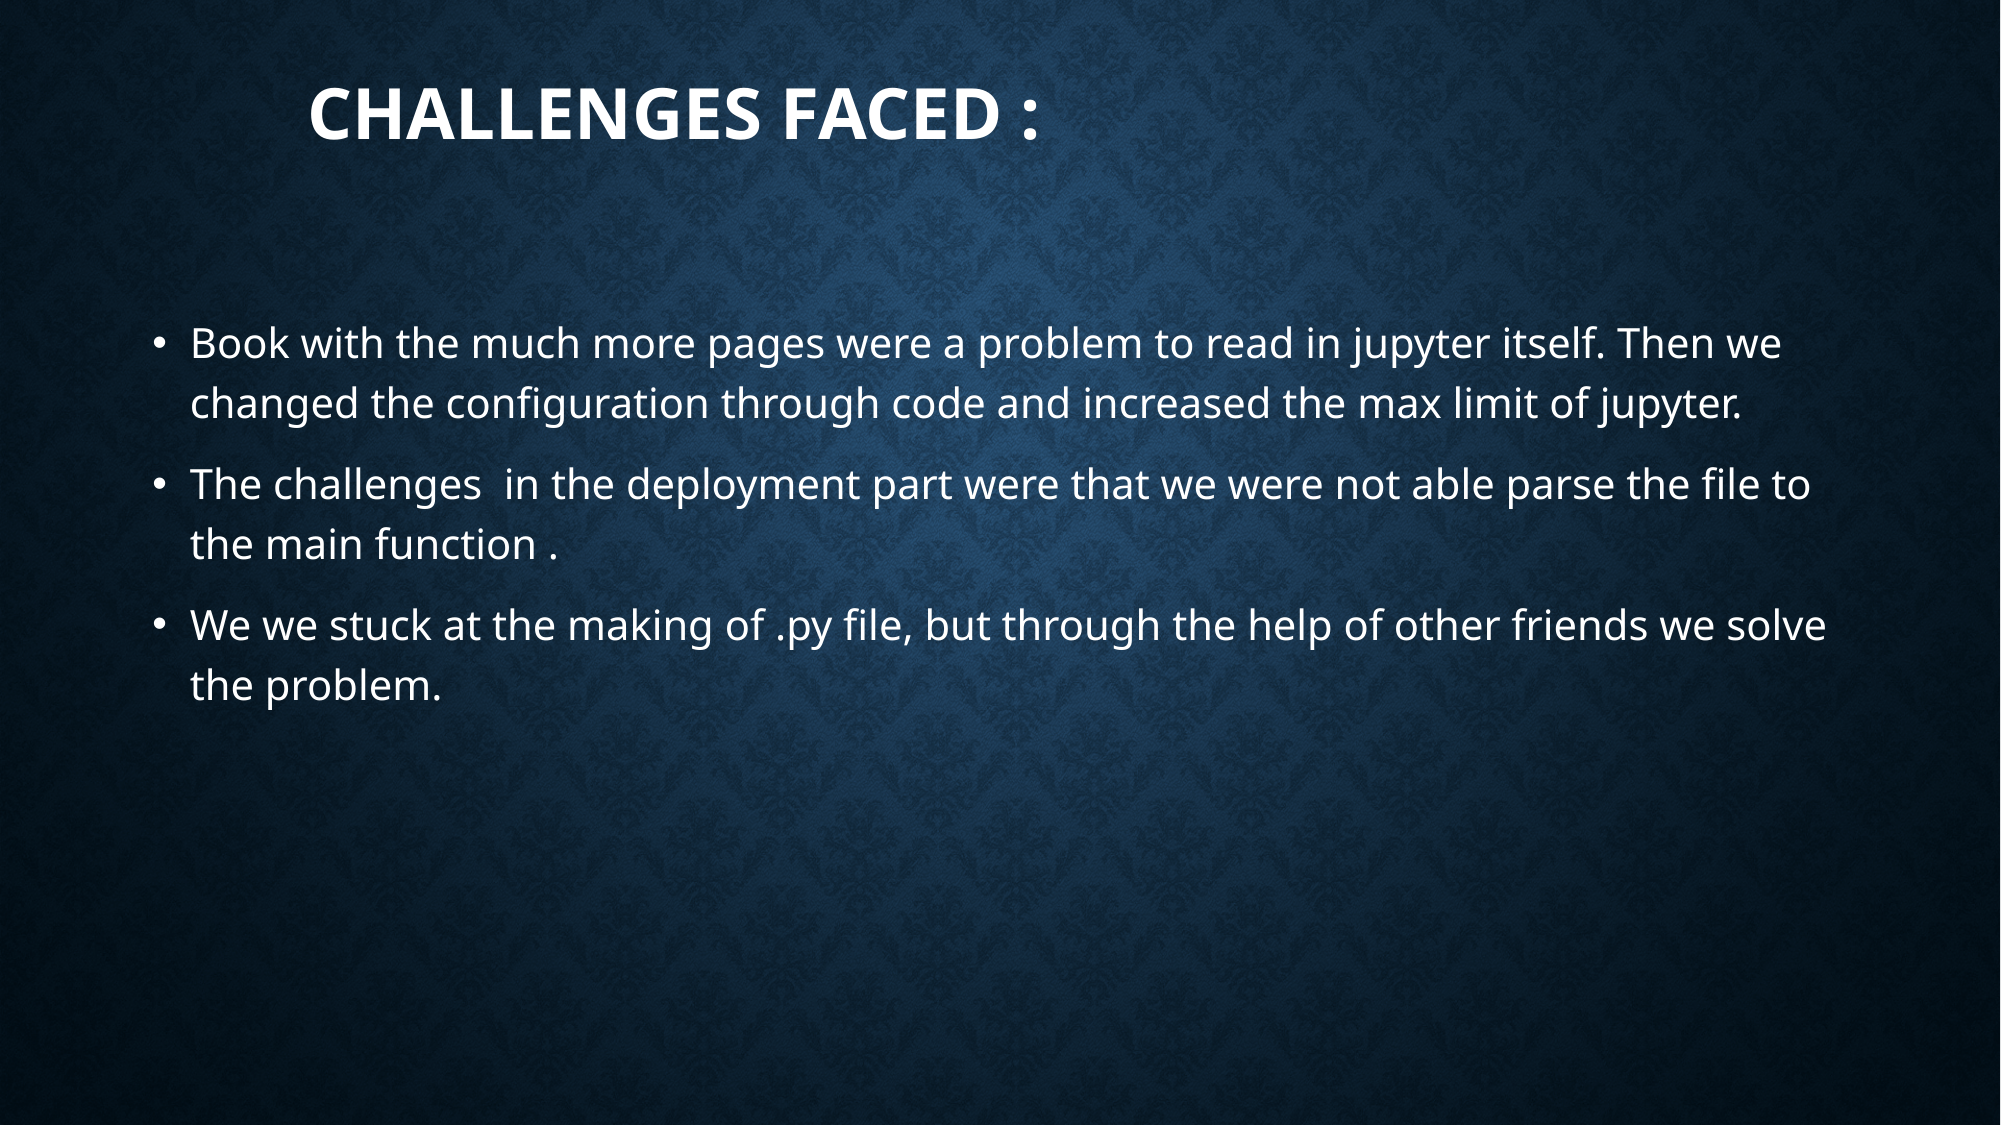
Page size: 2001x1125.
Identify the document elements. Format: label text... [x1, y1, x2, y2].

title Challenges Faced : [137, 59, 1212, 173]
list Book with the much more pages were a problem to read in jupyter itself. Then we changed the configuration through code and increased the max limit of jupyter. The challenges in the deployment part were that we were not able parse the file to the main function . We we stuck at the making of .py file, but through the help of other friends we solve the problem. [137, 299, 1863, 1014]
